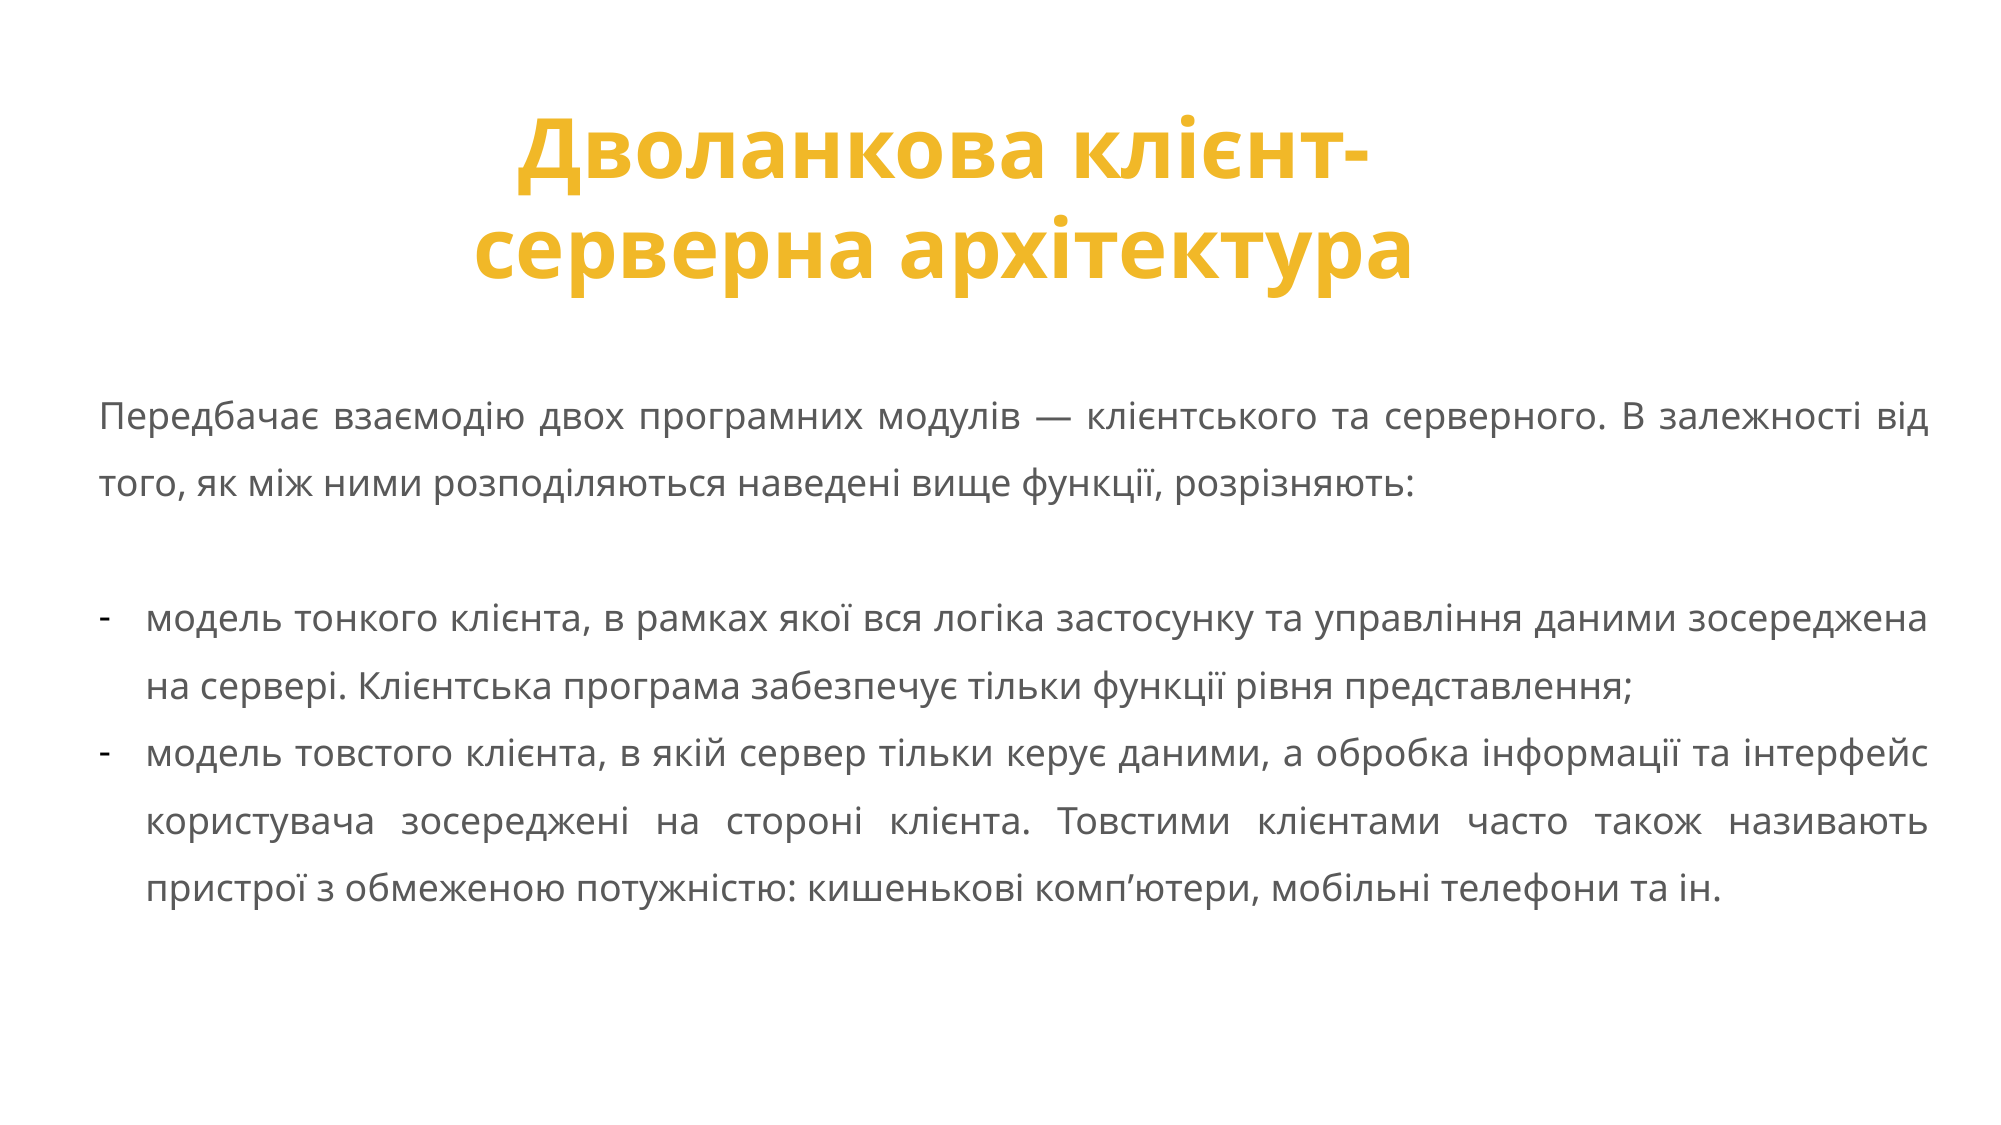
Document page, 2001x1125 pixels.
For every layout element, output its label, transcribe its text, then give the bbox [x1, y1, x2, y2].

text_box Дволанкова клієнт-серверна архітектура [306, 88, 1584, 354]
text_box Передбачає взаємодію двох програмних модулів — клієнтського та серверного. В залежності від того, як між ними розподіляються наведені вище функції, розрізняють: модель тонкого клієнта, в рамках якої вся логіка застосунку та управління даними зосереджена на сервері. Клієнтська програма забезпечує тільки функції рівня представлення; модель товстого клієнта, в якій сервер тільки керує даними, а обробка інформації та інтерфейс користувача зосереджені на стороні клієнта. Товстими клієнтами часто також називають пристрої з обмеженою потужністю: кишенькові комп’ютери, мобільні телефони та ін. [83, 354, 1946, 1081]
